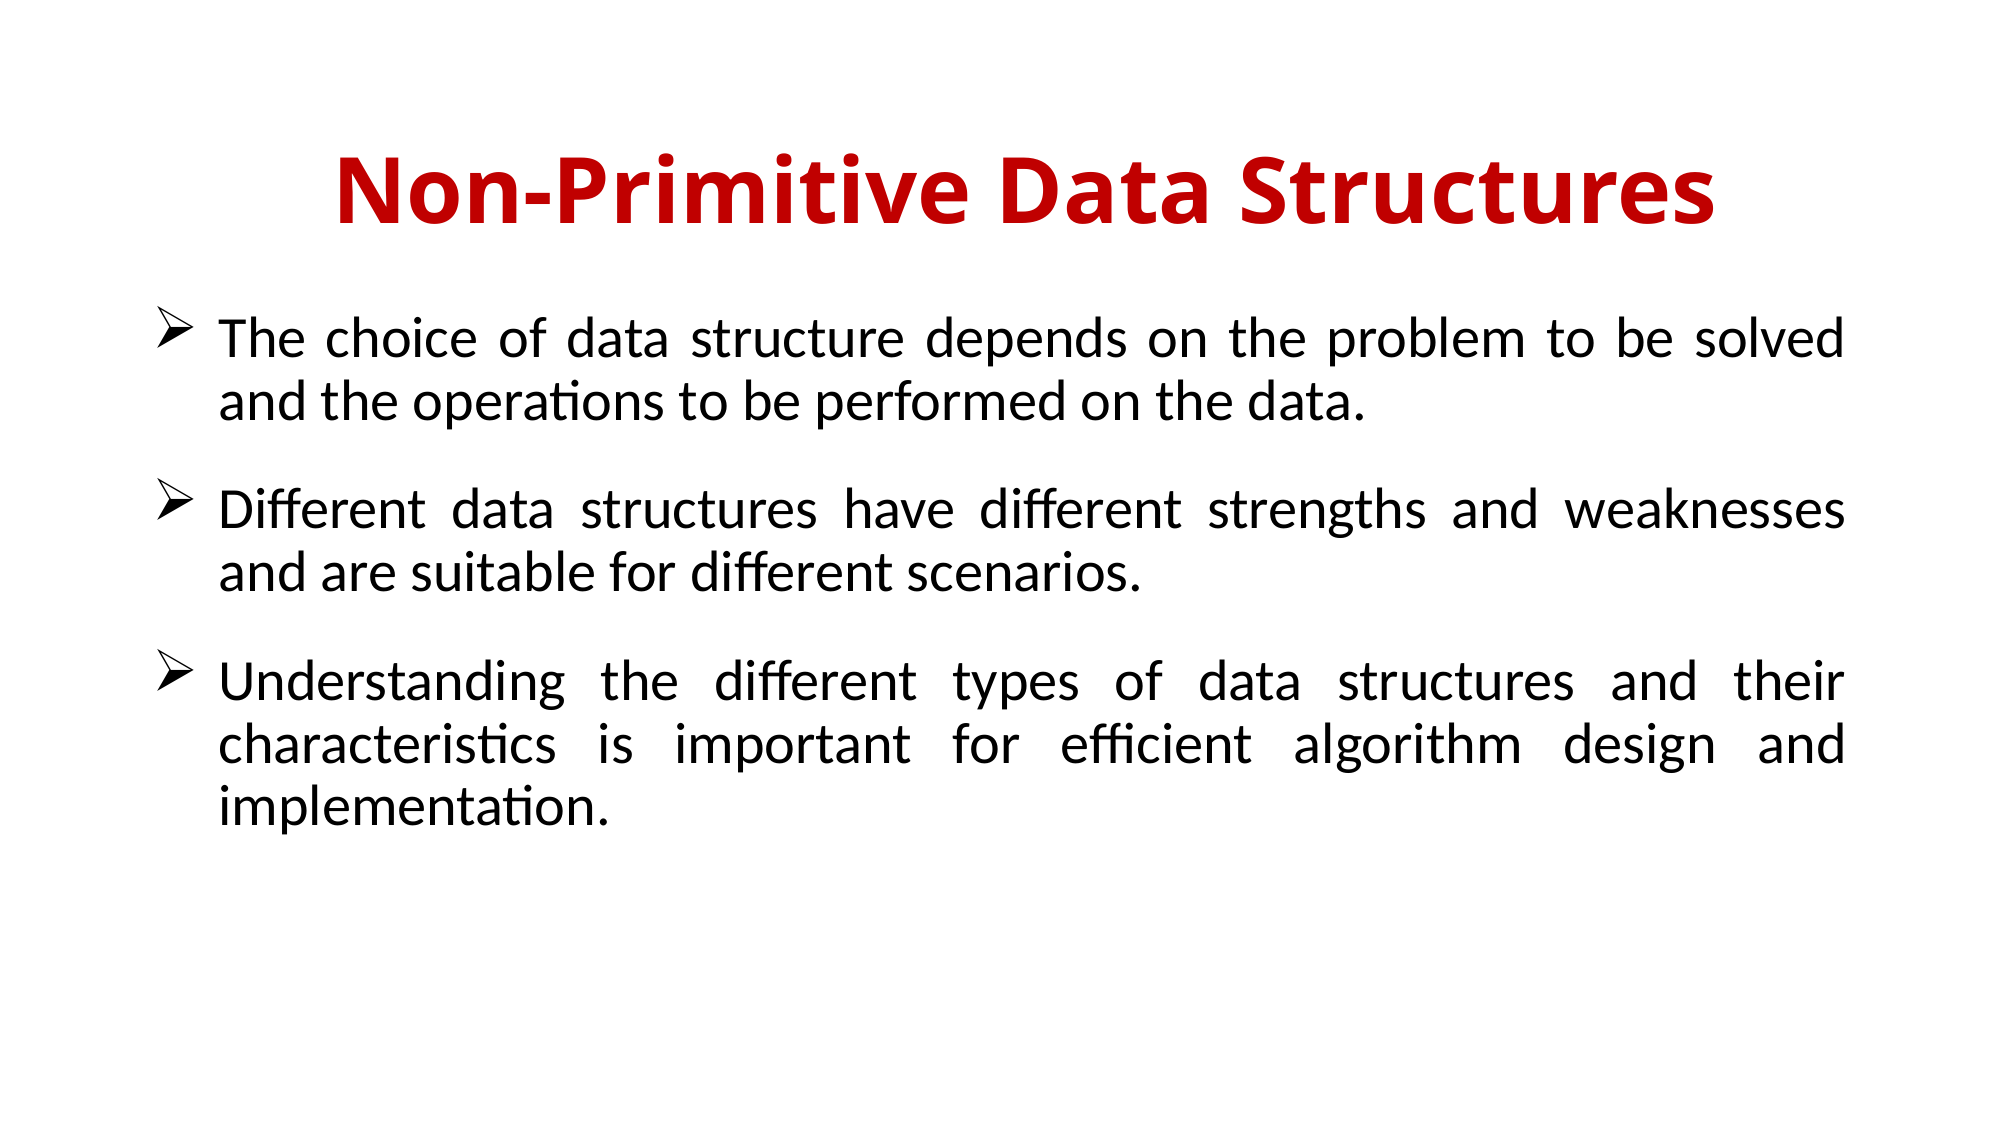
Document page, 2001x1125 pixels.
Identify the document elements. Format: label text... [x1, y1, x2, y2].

list The choice of data structure depends on the problem to be solved and the operations to be performed on the data. Different data structures have different strengths and weaknesses and are suitable for different scenarios. Understanding the different types of data structures and their characteristics is important for efficient algorithm design and implementation. [137, 299, 1863, 1014]
text_box Non-Primitive Data Structures [162, 85, 1888, 303]
